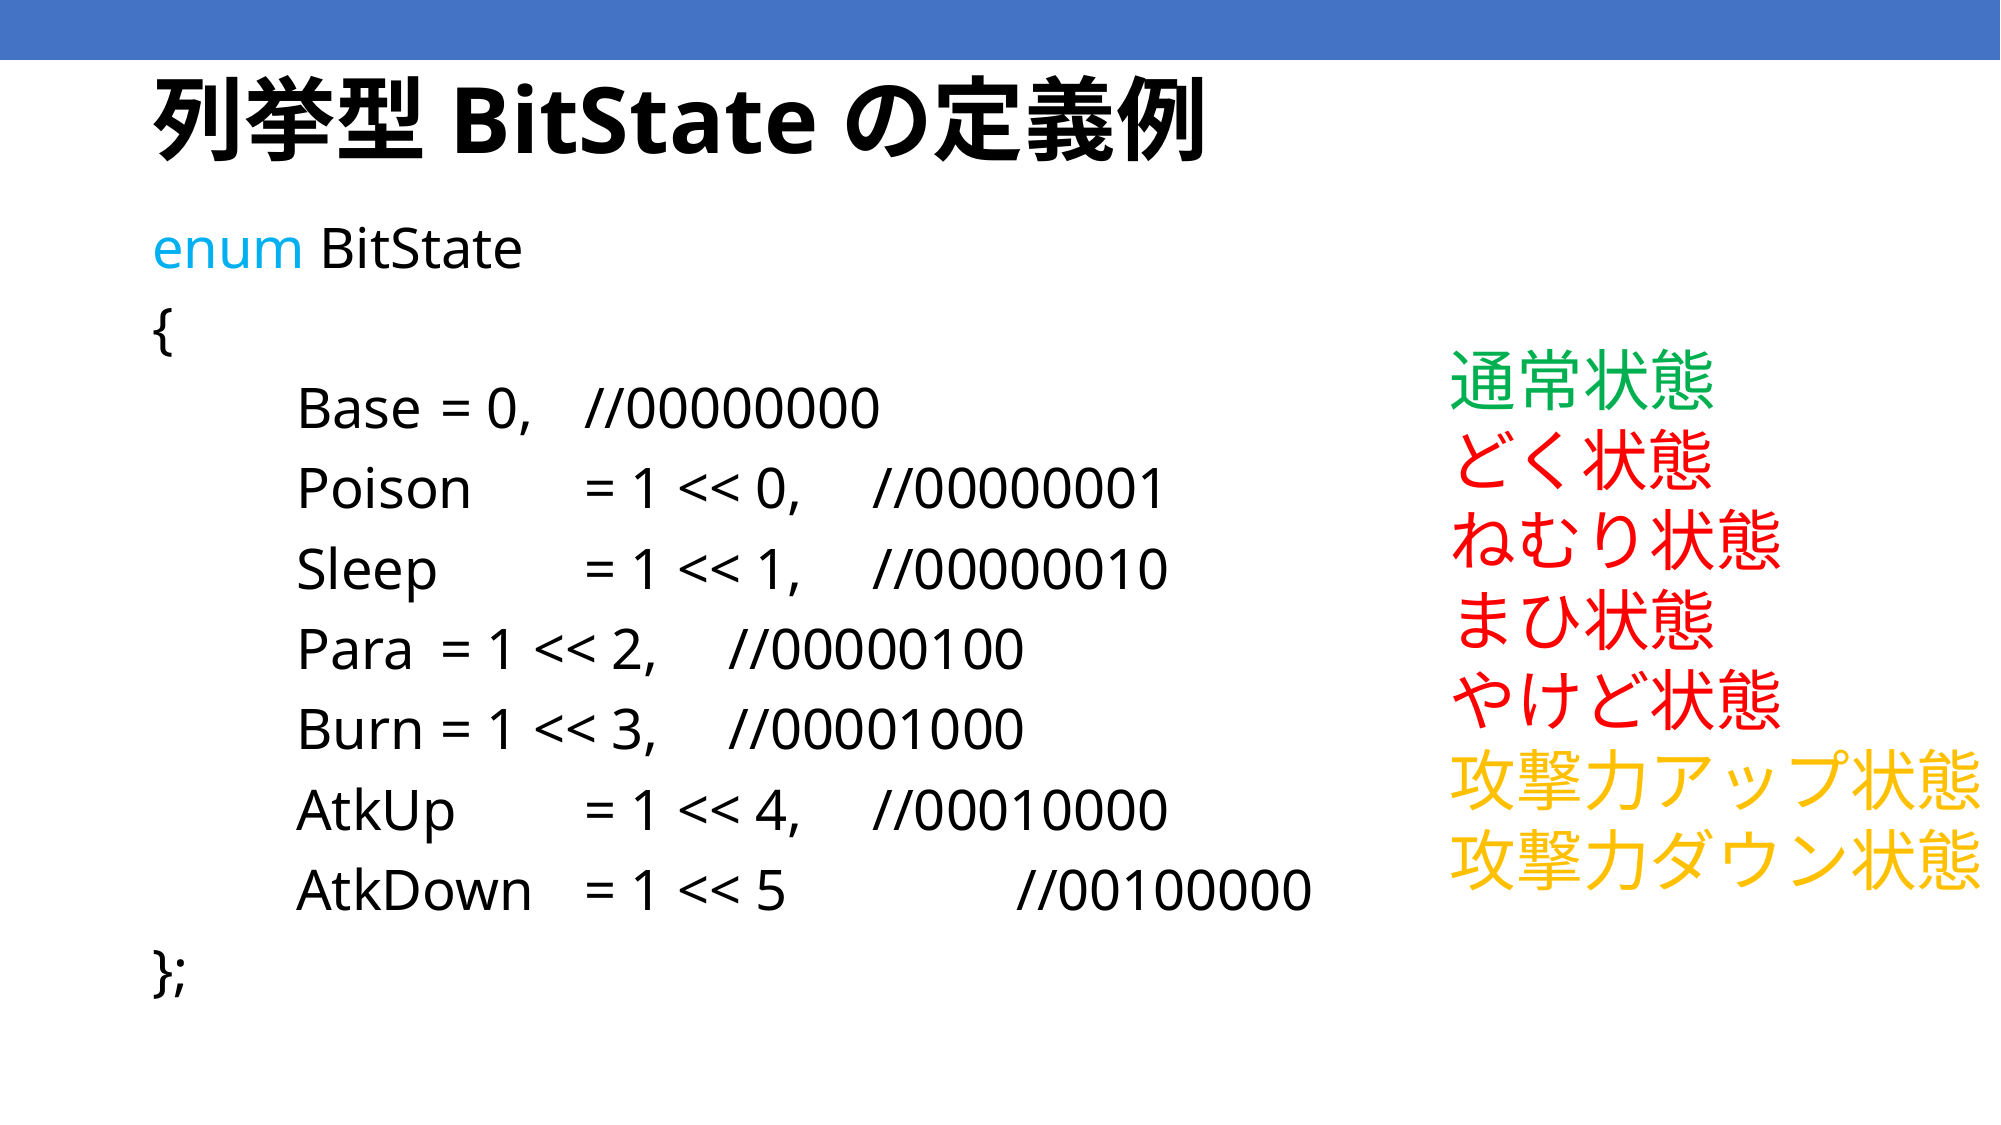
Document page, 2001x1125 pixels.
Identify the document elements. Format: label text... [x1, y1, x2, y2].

list enum BitState { Base = 0, //00000000 Poison = 1 << 0, //00000001 Sleep = 1 << 1, //00000010 Para = 1 << 2, //00000100 Burn = 1 << 3, //00001000 AtkUp = 1 << 4, //00010000 AtkDown = 1 << 5 //00100000 }; [137, 212, 1863, 1014]
title 列挙型BitStateの定義例 [137, 59, 1863, 188]
text_box 通常状態 どく状態 ねむり状態 まひ状態 やけど状態 攻撃力アップ状態 攻撃力ダウン状態 [1434, 331, 1999, 907]
